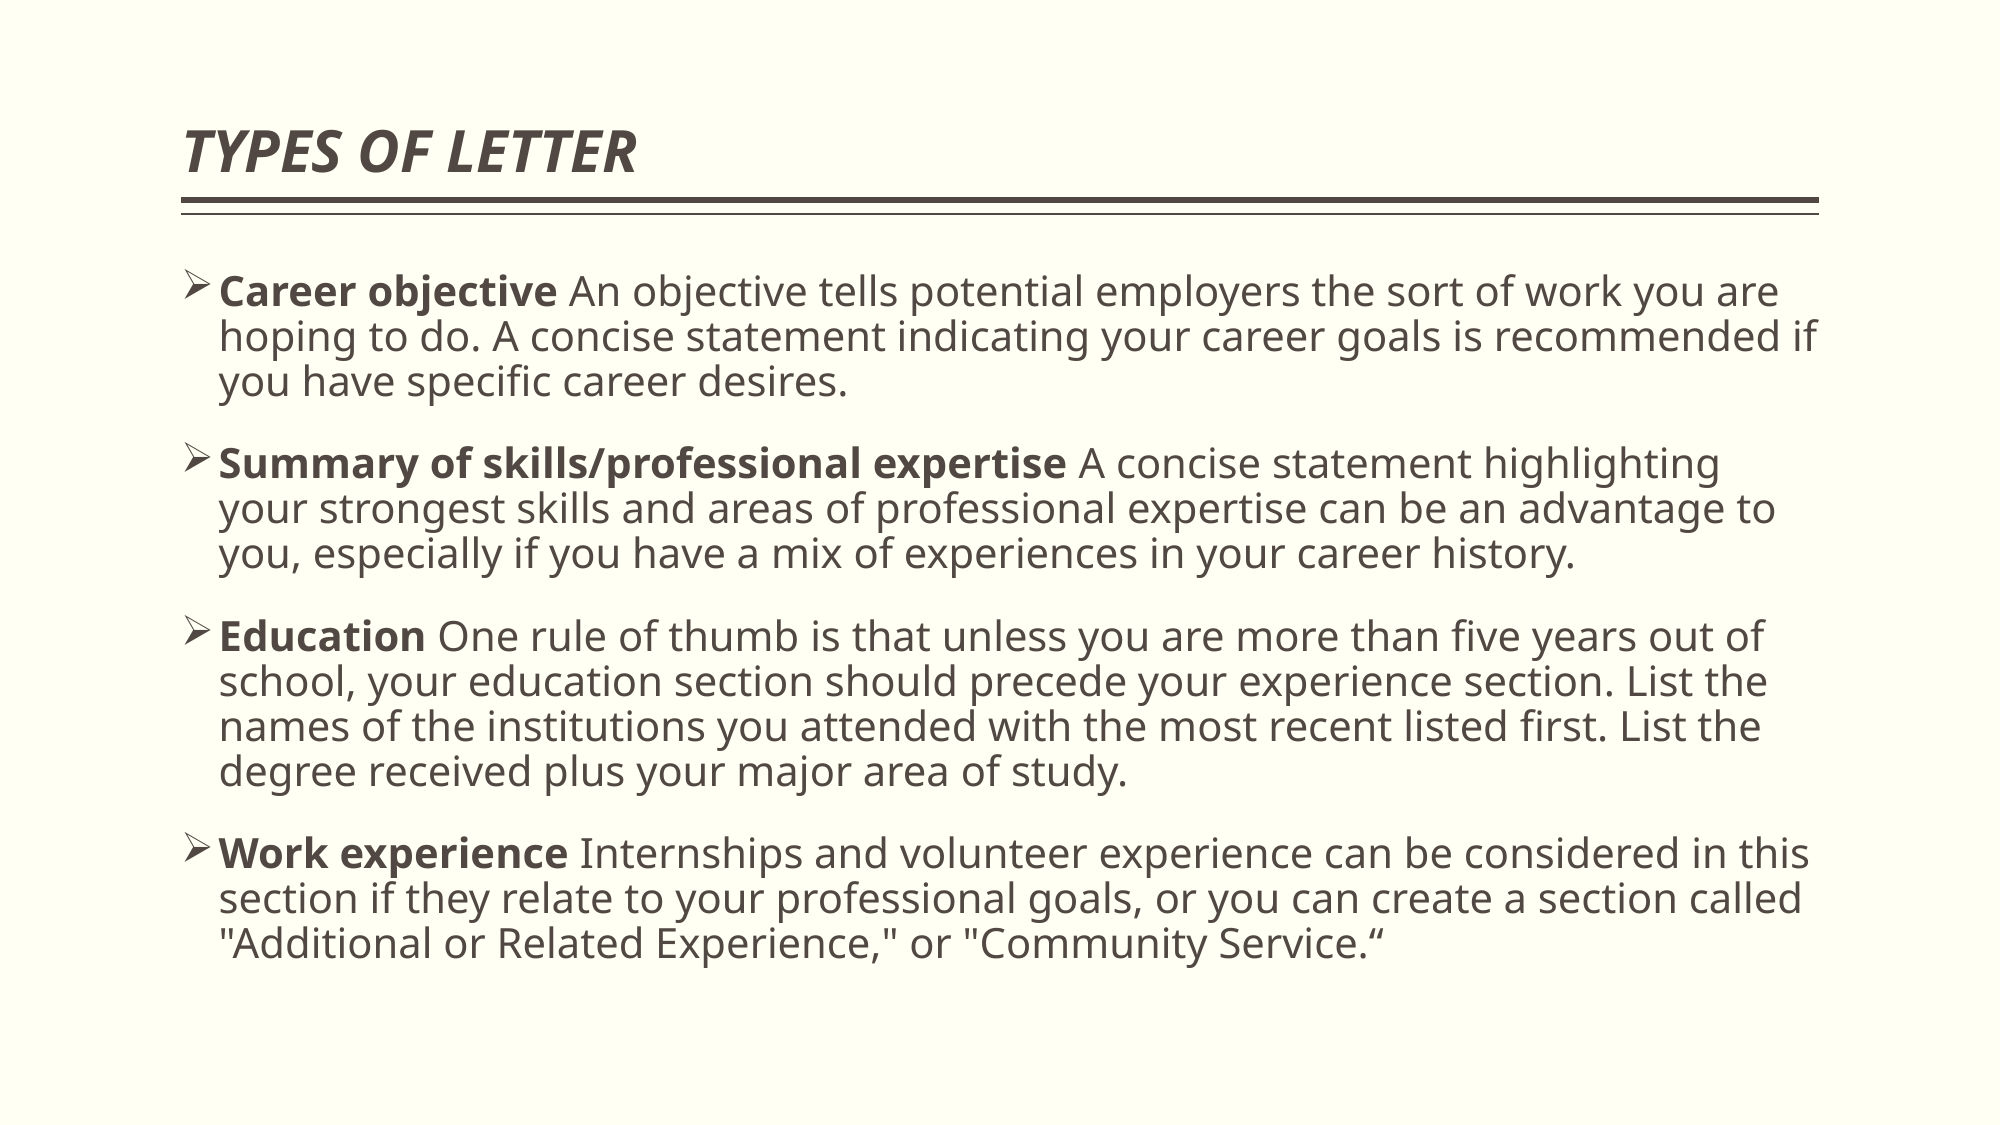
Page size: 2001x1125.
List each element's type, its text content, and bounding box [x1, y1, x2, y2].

list Career objective An objective tells potential employers the sort of work you are hoping to do. A concise statement indicating your career goals is recommended if you have specific career desires. Summary of skills/professional expertise A concise statement highlighting your strongest skills and areas of professional expertise can be an advantage to you, especially if you have a mix of experiences in your career history. Education One rule of thumb is that unless you are more than five years out of school, your education section should precede your experience section. List the names of the institutions you attended with the most recent listed first. List the degree received plus your major area of study. Work experience Internships and volunteer experience can be considered in this section if they relate to your professional goals, or you can create a section called "Additional or Related Experience," or "Community Service.“ [181, 262, 1819, 1013]
title TYPES OF LETTER [181, 12, 1819, 193]
